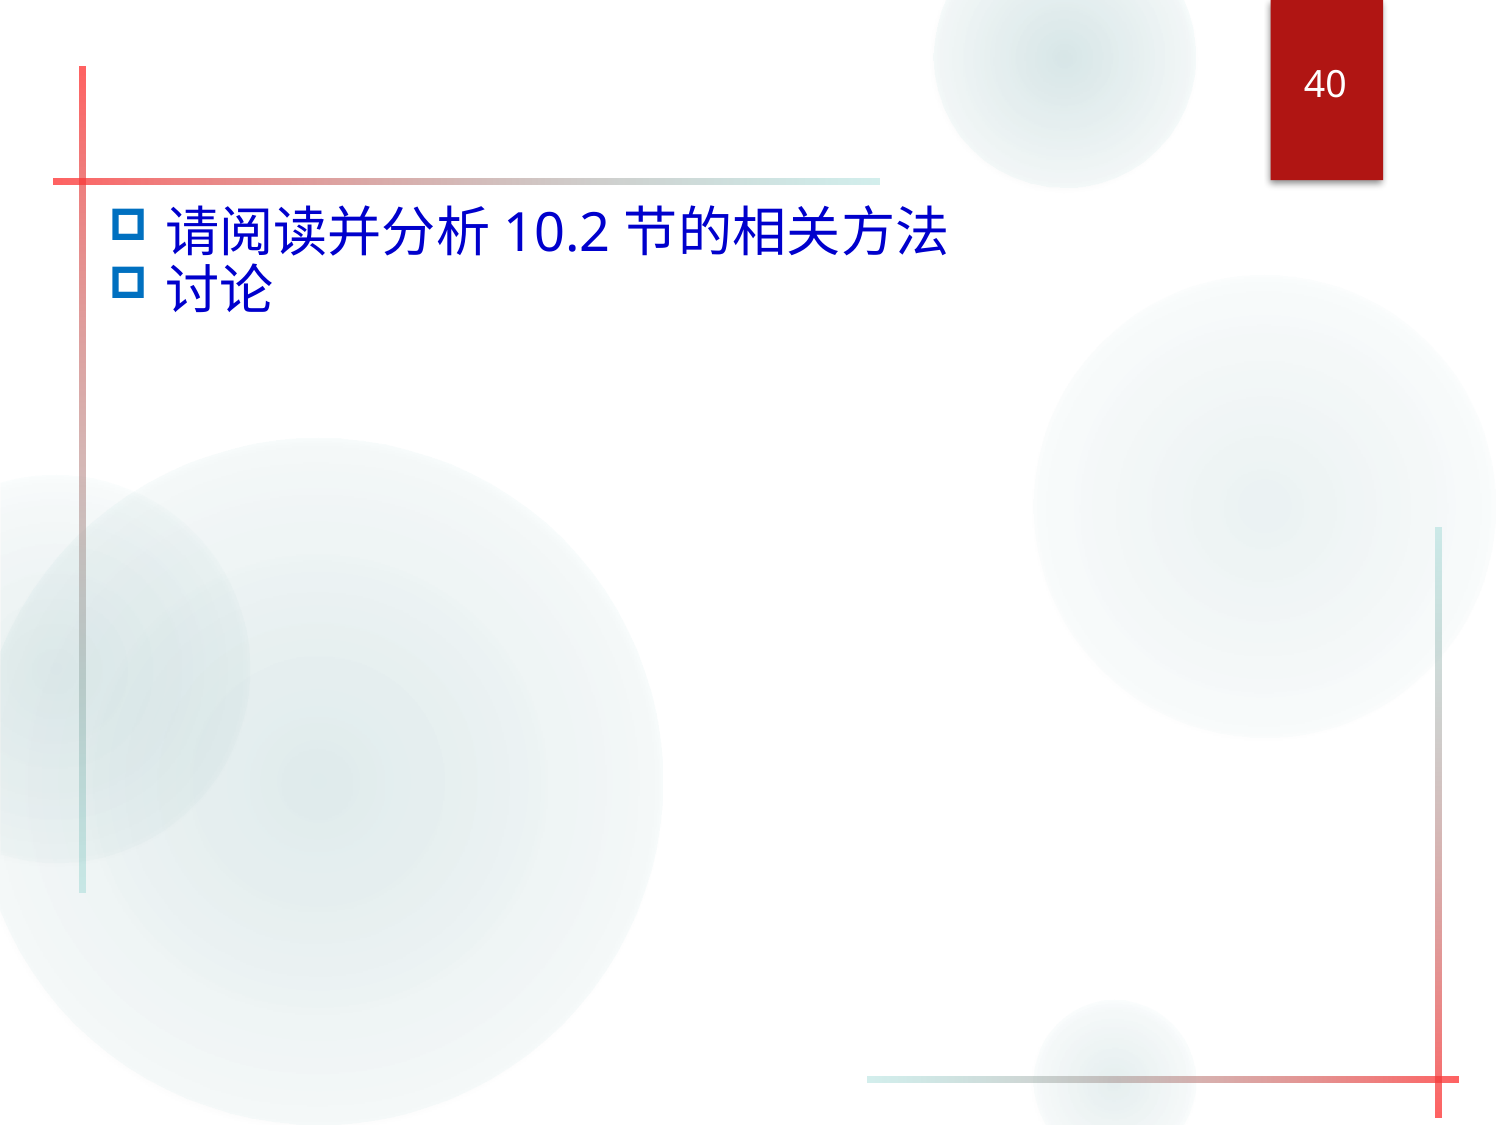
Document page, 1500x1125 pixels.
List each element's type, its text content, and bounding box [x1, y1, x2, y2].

slide_number 40 [1273, 48, 1378, 119]
list 请阅读并分析10.2节的相关方法 讨论 [93, 196, 1418, 1032]
